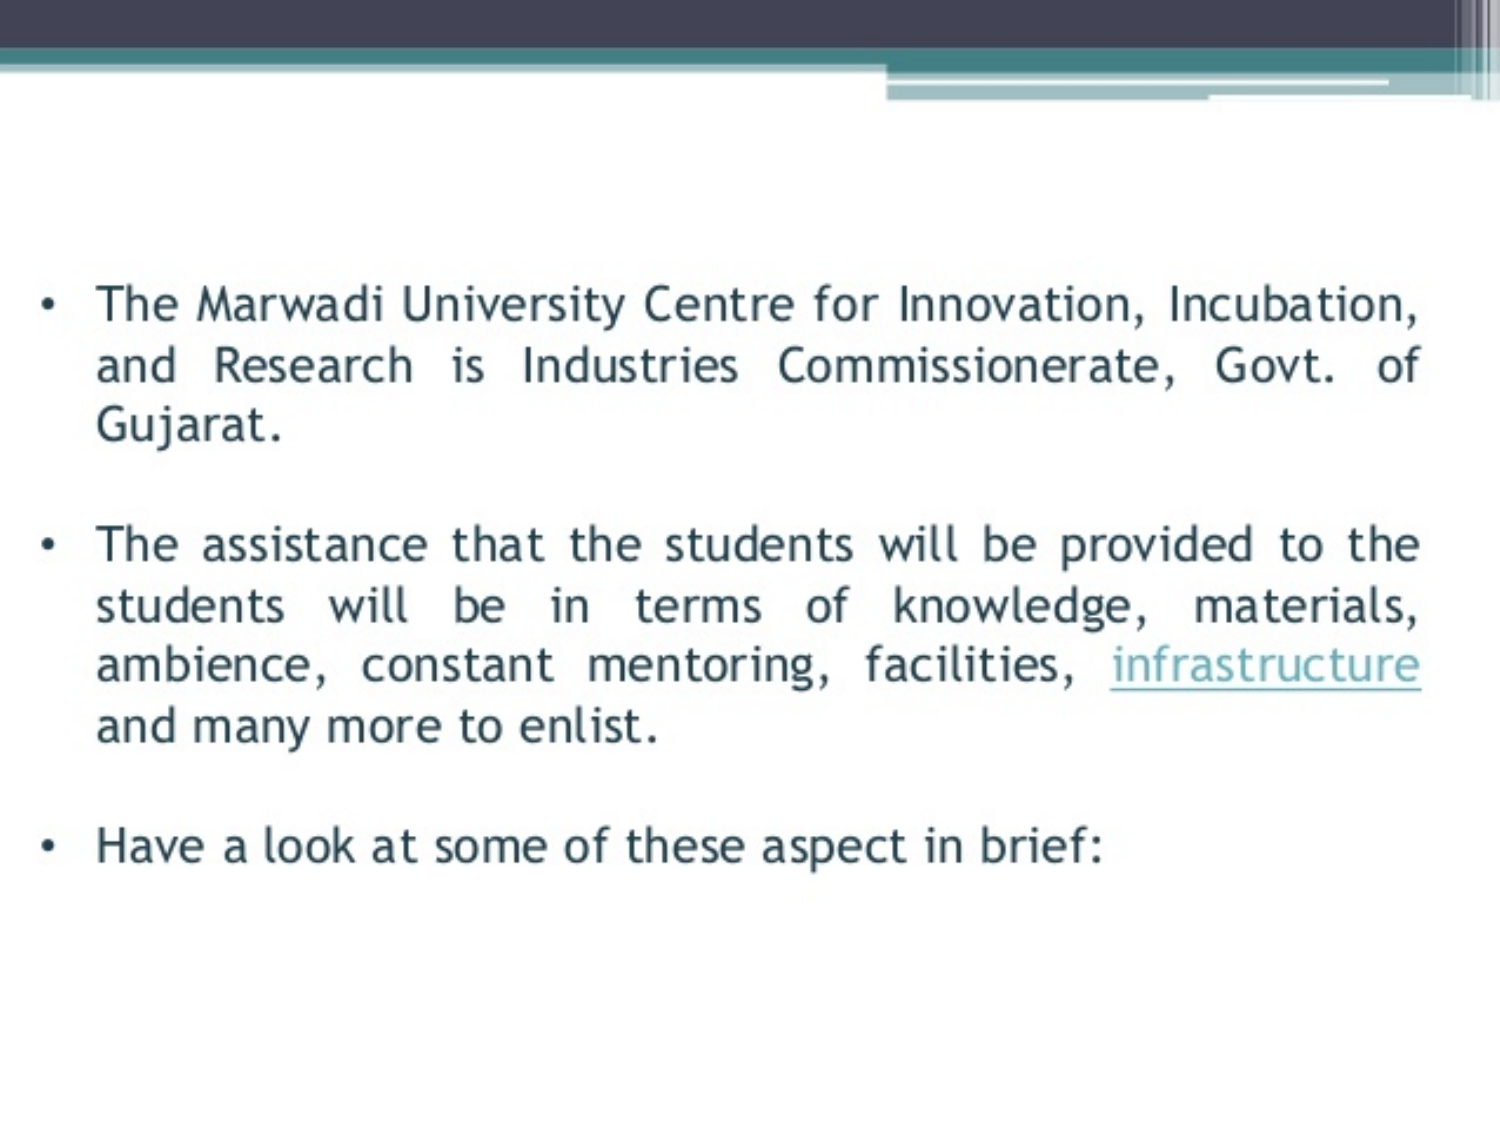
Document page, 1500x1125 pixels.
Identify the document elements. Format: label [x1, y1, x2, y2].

list [0, 0, 1500, 1125]
